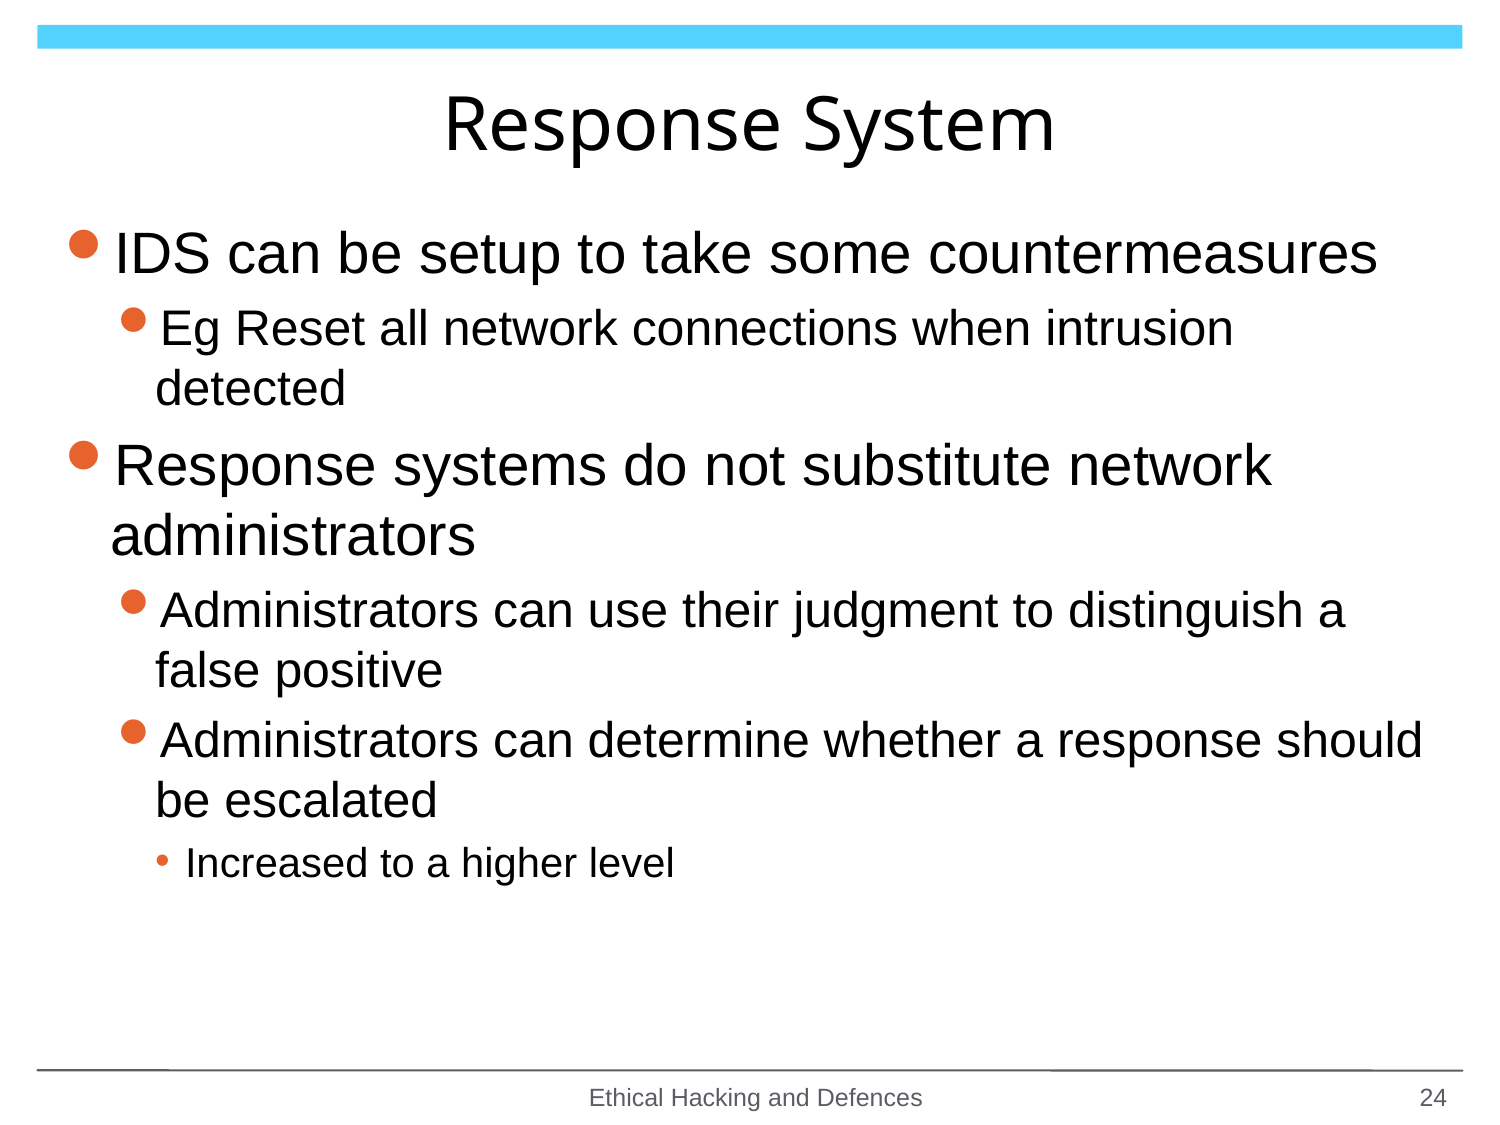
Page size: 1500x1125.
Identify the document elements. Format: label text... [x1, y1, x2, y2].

footer Ethical Hacking and Defences [474, 1069, 1038, 1123]
slide_number 24 [1112, 1069, 1463, 1123]
title Response System [50, 45, 1450, 197]
list IDS can be setup to take some countermeasures Eg Reset all network connections when intrusion detected Response systems do not substitute network administrators Administrators can use their judgment to distinguish a false positive Administrators can determine whether a response should be escalated Increased to a higher level [50, 208, 1450, 1050]
